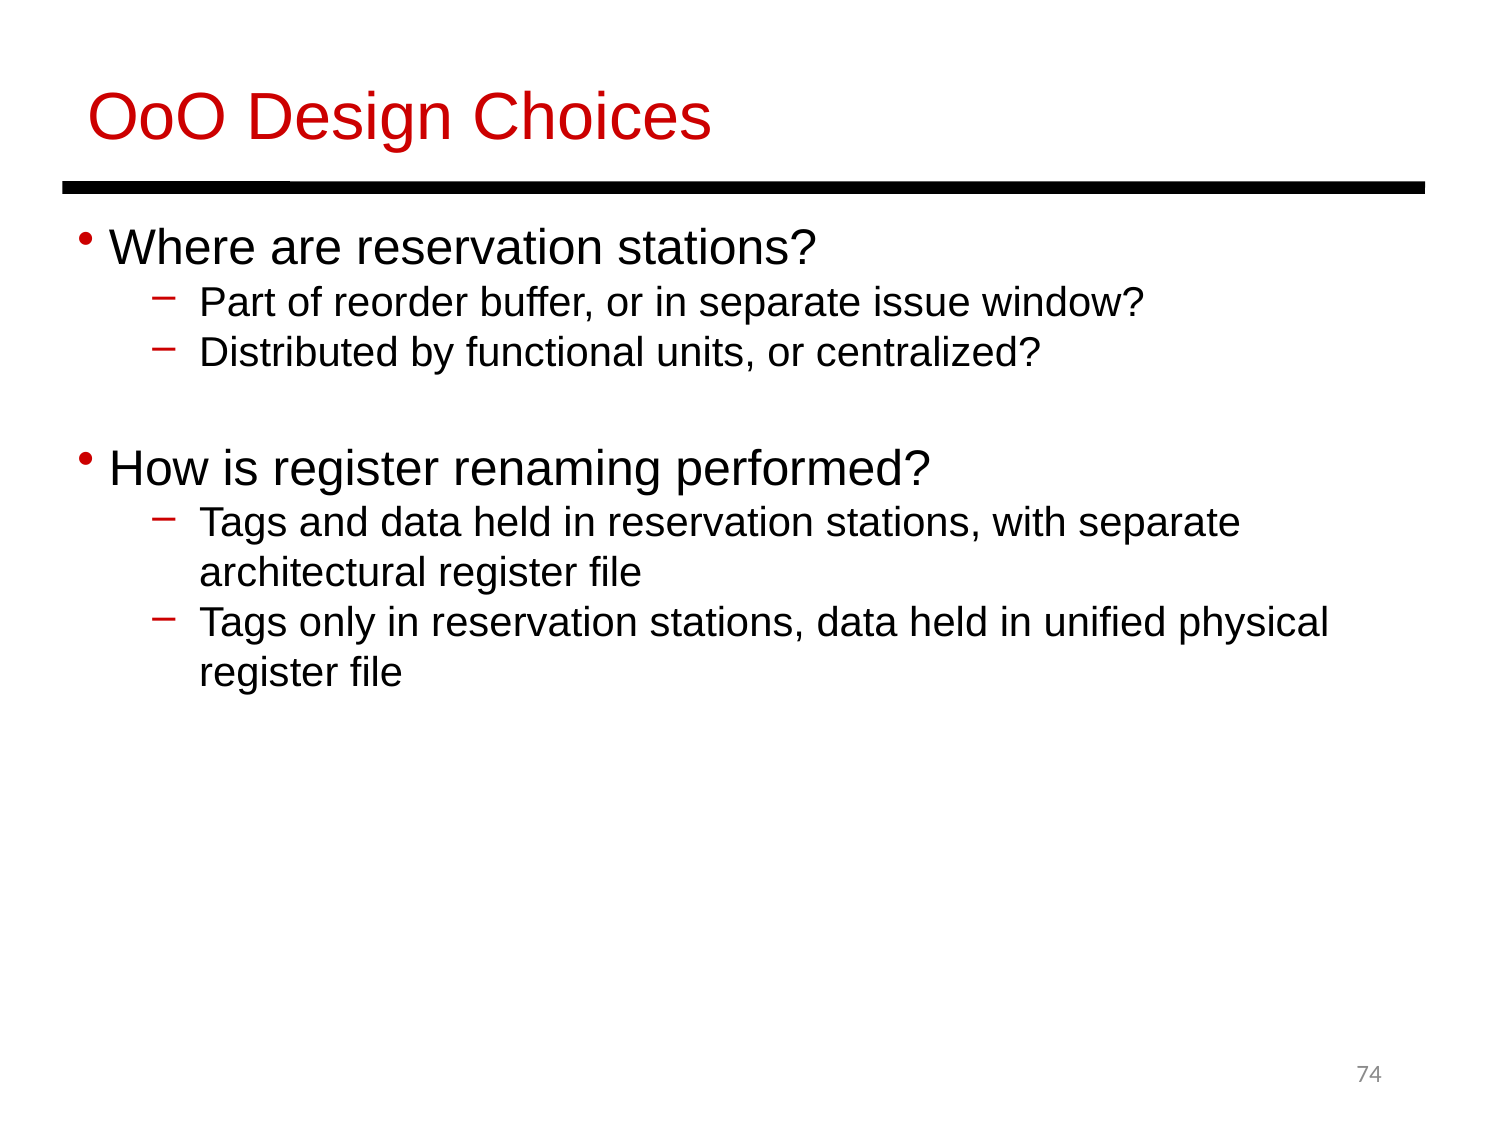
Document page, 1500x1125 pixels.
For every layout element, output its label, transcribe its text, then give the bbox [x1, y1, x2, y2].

slide_number 74 [1059, 1042, 1397, 1103]
text_box Where are reservation stations? Part of reorder buffer, or in separate issue window? Distributed by functional units, or centralized? How is register renaming performed? Tags and data held in reservation stations, with separate architectural register file Tags only in reservation stations, data held in unified physical register file [62, 207, 1455, 703]
text_box OoO Design Choices [72, 65, 1389, 160]
